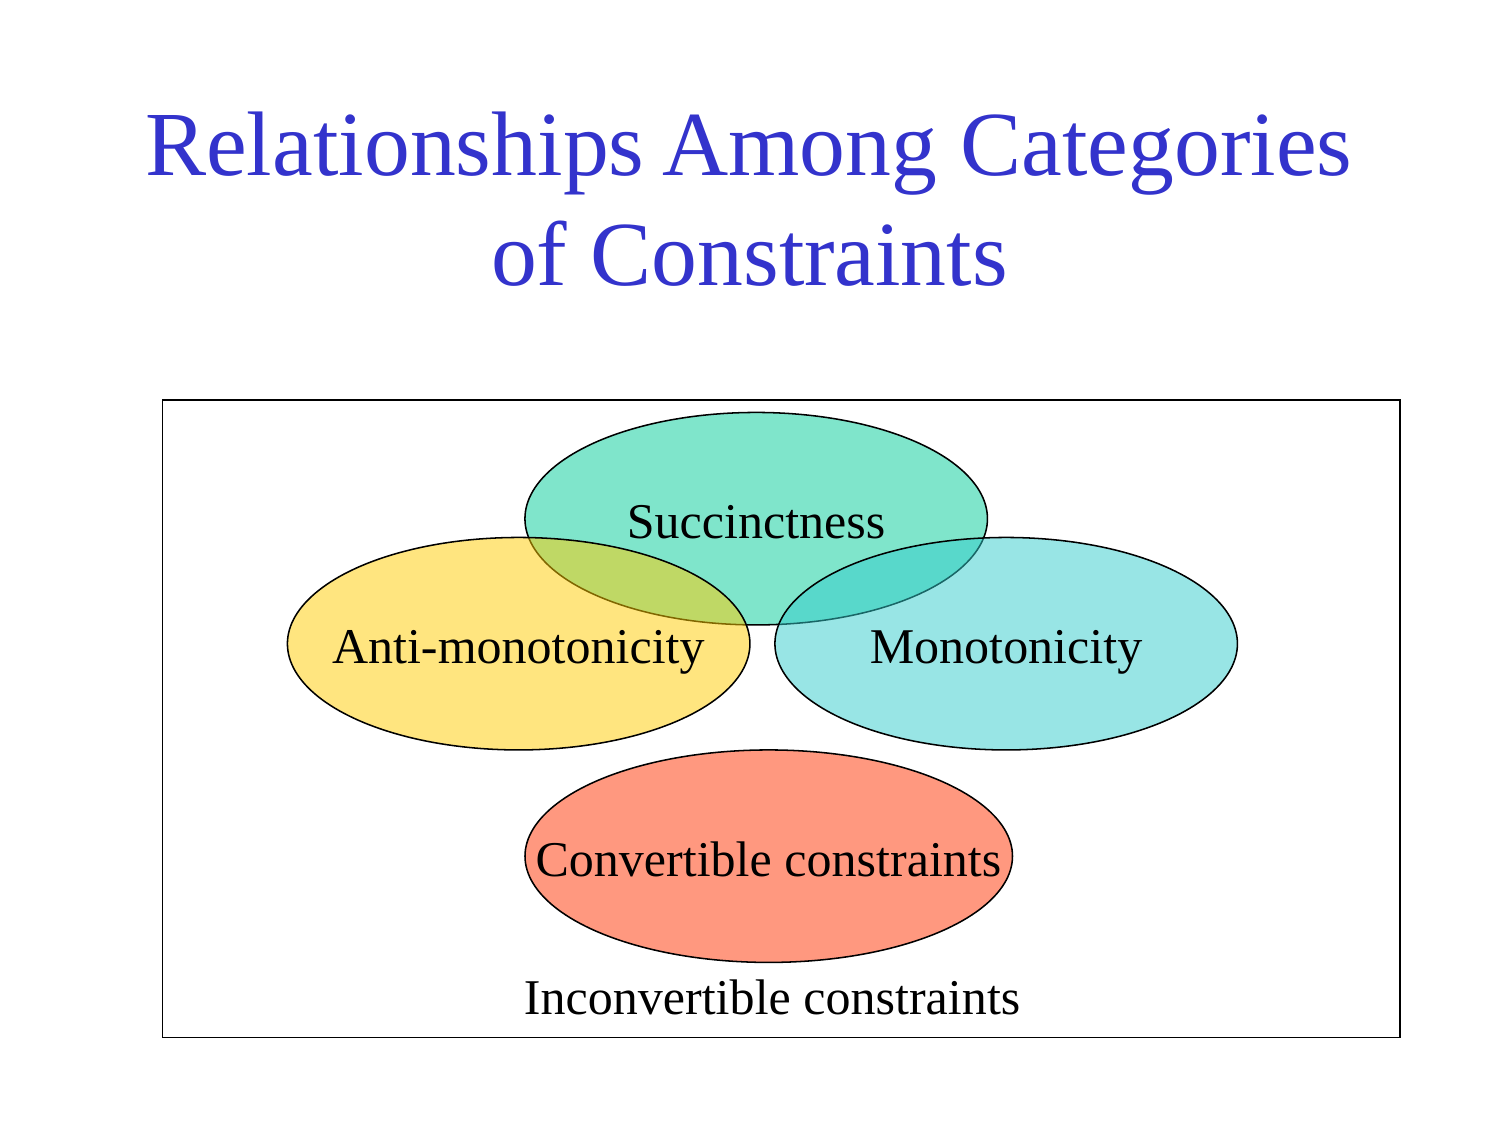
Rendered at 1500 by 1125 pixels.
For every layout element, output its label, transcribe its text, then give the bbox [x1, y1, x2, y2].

title Relationships Among Categories of Constraints [112, 99, 1388, 288]
text_box [162, 399, 1400, 1038]
